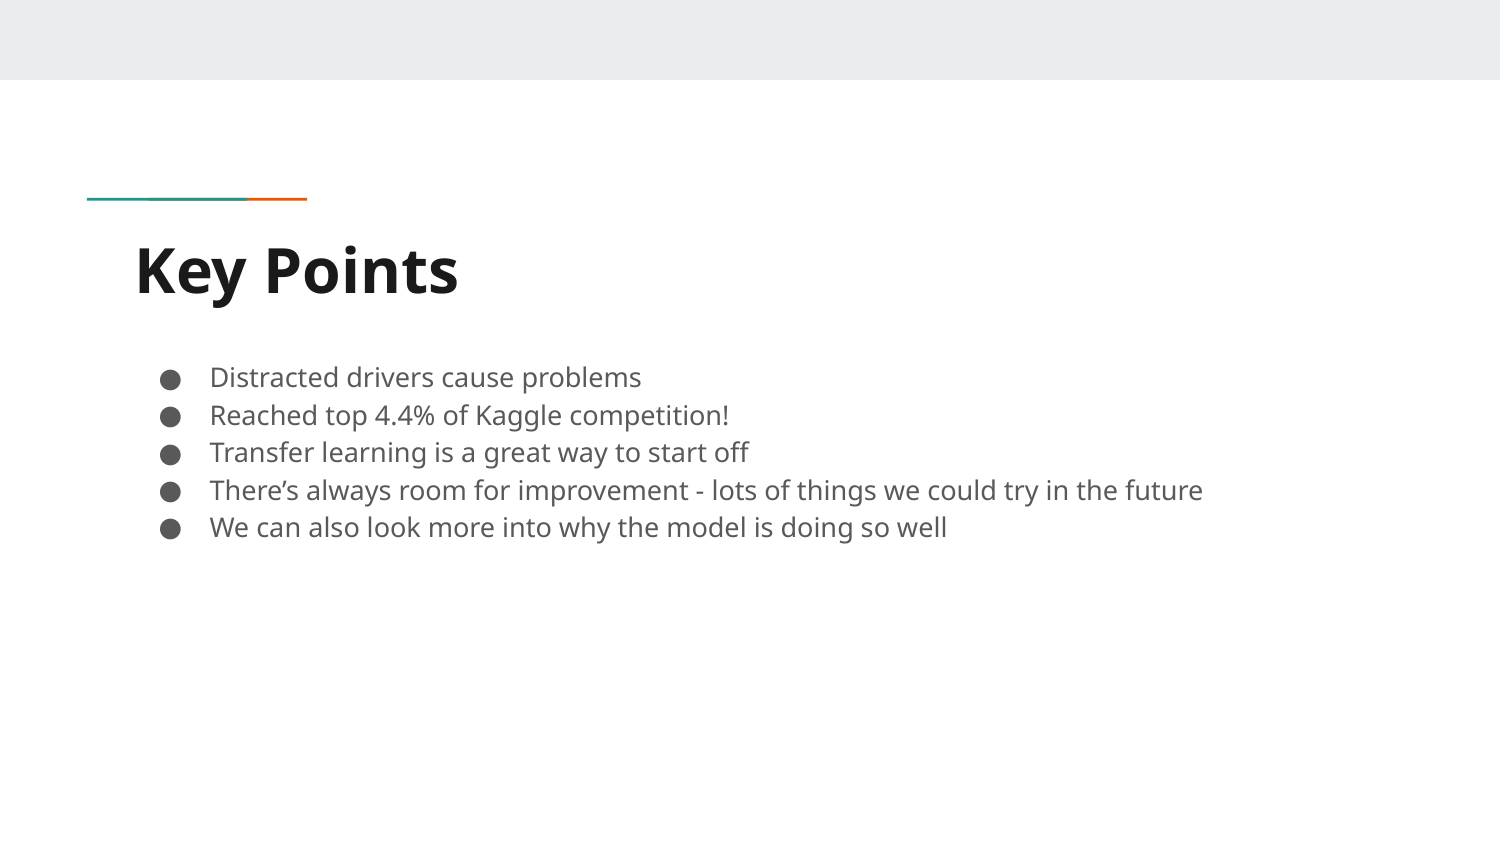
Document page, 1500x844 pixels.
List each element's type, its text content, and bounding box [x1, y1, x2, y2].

title Key Points [119, 216, 1381, 305]
list Distracted drivers cause problems Reached top 4.4% of Kaggle competition! Transfer learning is a great way to start off There’s always room for improvement - lots of things we could try in the future We can also look more into why the model is doing so well [119, 341, 1381, 712]
